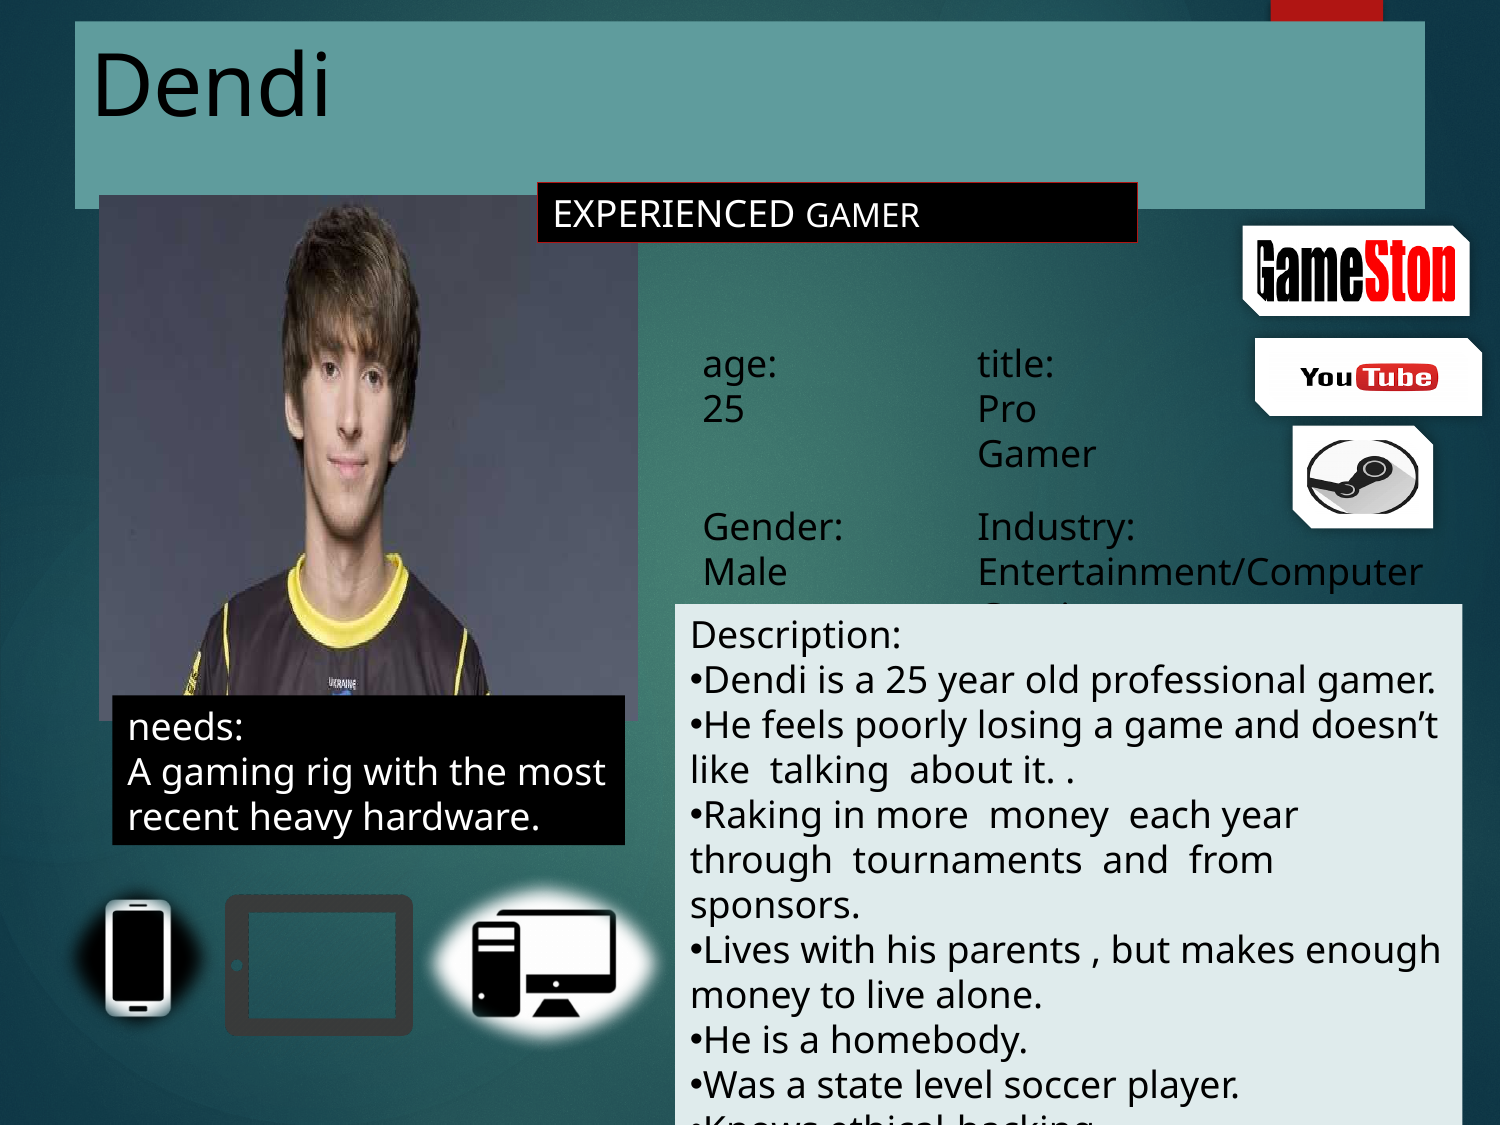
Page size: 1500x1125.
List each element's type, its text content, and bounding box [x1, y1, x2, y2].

text_box title: Pro Gamer [962, 332, 1175, 483]
text_box Gender: Male [687, 495, 863, 601]
picture [1299, 432, 1426, 522]
text_box age: 25 [687, 332, 863, 438]
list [99, 195, 638, 721]
title Dendi [75, 21, 1425, 209]
text_box Description: Dendi is a 25 year old professional gamer. He feels poorly losing a game and doesn’t like talking about it. . Raking in more money each year through tournaments and from sponsors. Lives with his parents , but makes enough money to live alone. He is a homebody. Was a state level soccer player. Knows ethical-hacking . [675, 604, 1463, 1125]
text_box Industry: Entertainment/Computer Gaming [962, 495, 1450, 604]
picture [1262, 345, 1476, 409]
text_box needs: A gaming rig with the most recent heavy hardware. [112, 730, 625, 846]
text_box EXPERIENCED GAMER [537, 182, 1138, 243]
picture [49, 870, 676, 1059]
picture [1249, 232, 1463, 309]
